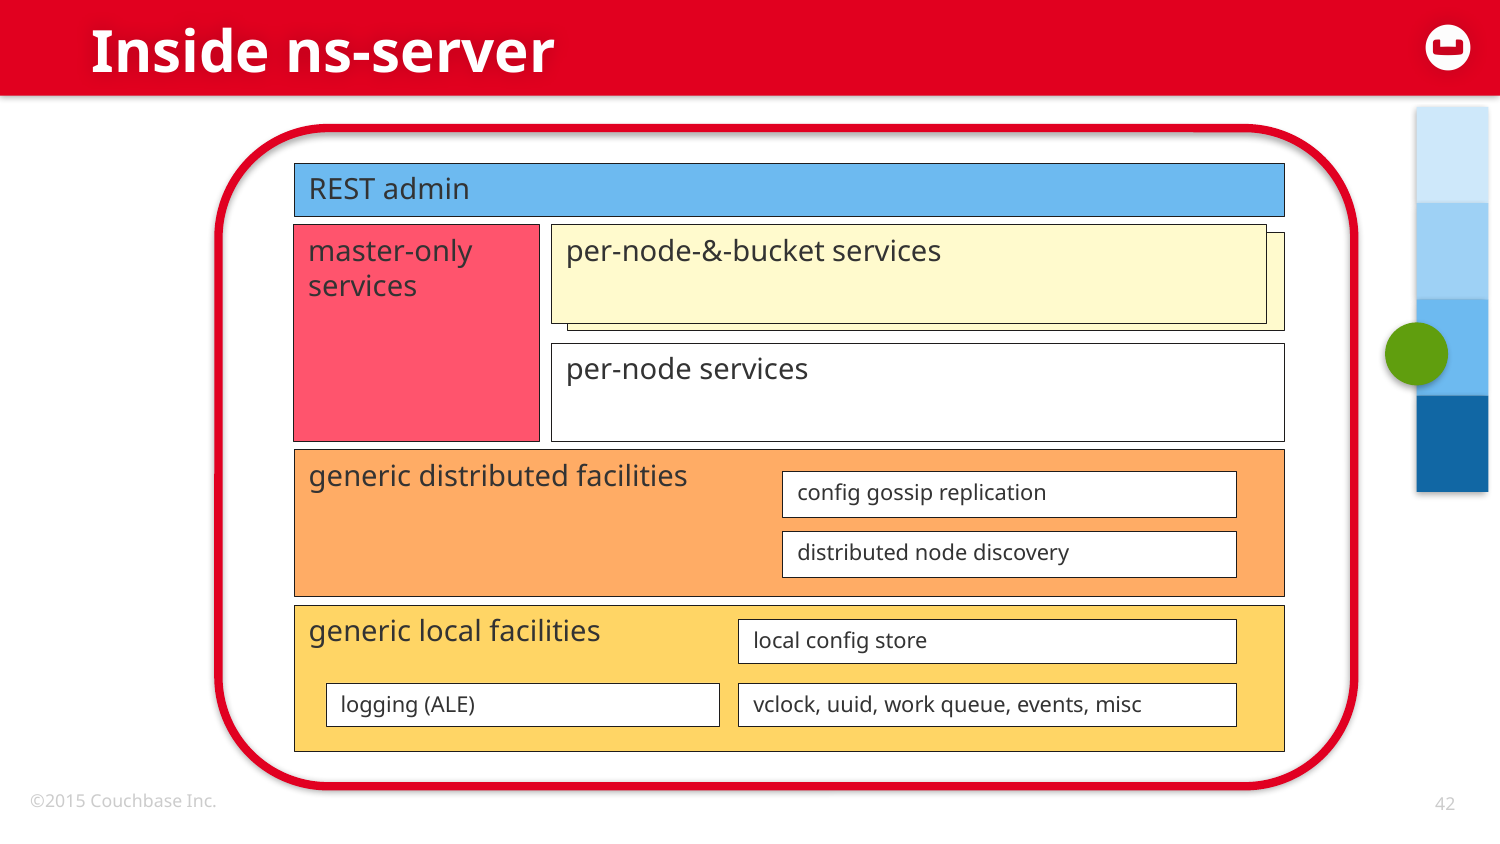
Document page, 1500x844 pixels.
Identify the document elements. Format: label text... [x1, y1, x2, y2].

text_box generic distributed facilities [292, 448, 1286, 598]
text_box generic local facilities [292, 603, 1287, 754]
text_box [217, 127, 1356, 788]
text_box per-node-&-bucket services [549, 222, 1269, 325]
text_box vclock, uuid, work queue, events, misc [736, 681, 1239, 729]
text_box [1384, 322, 1411, 386]
text_box master-only services [291, 222, 541, 443]
text_box config gossip replication [780, 470, 1239, 520]
text_box REST admin [292, 161, 1287, 219]
text_box logging (ALE) [324, 681, 721, 729]
text_box local config store [736, 617, 1239, 666]
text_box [1416, 106, 1489, 493]
text_box distributed node discovery [780, 529, 1239, 579]
text_box per-node services [549, 341, 1287, 443]
picture [1425, 24, 1471, 71]
title Inside ns-server [76, 3, 1389, 92]
text_box per-node-&-bucket services [565, 230, 1287, 333]
